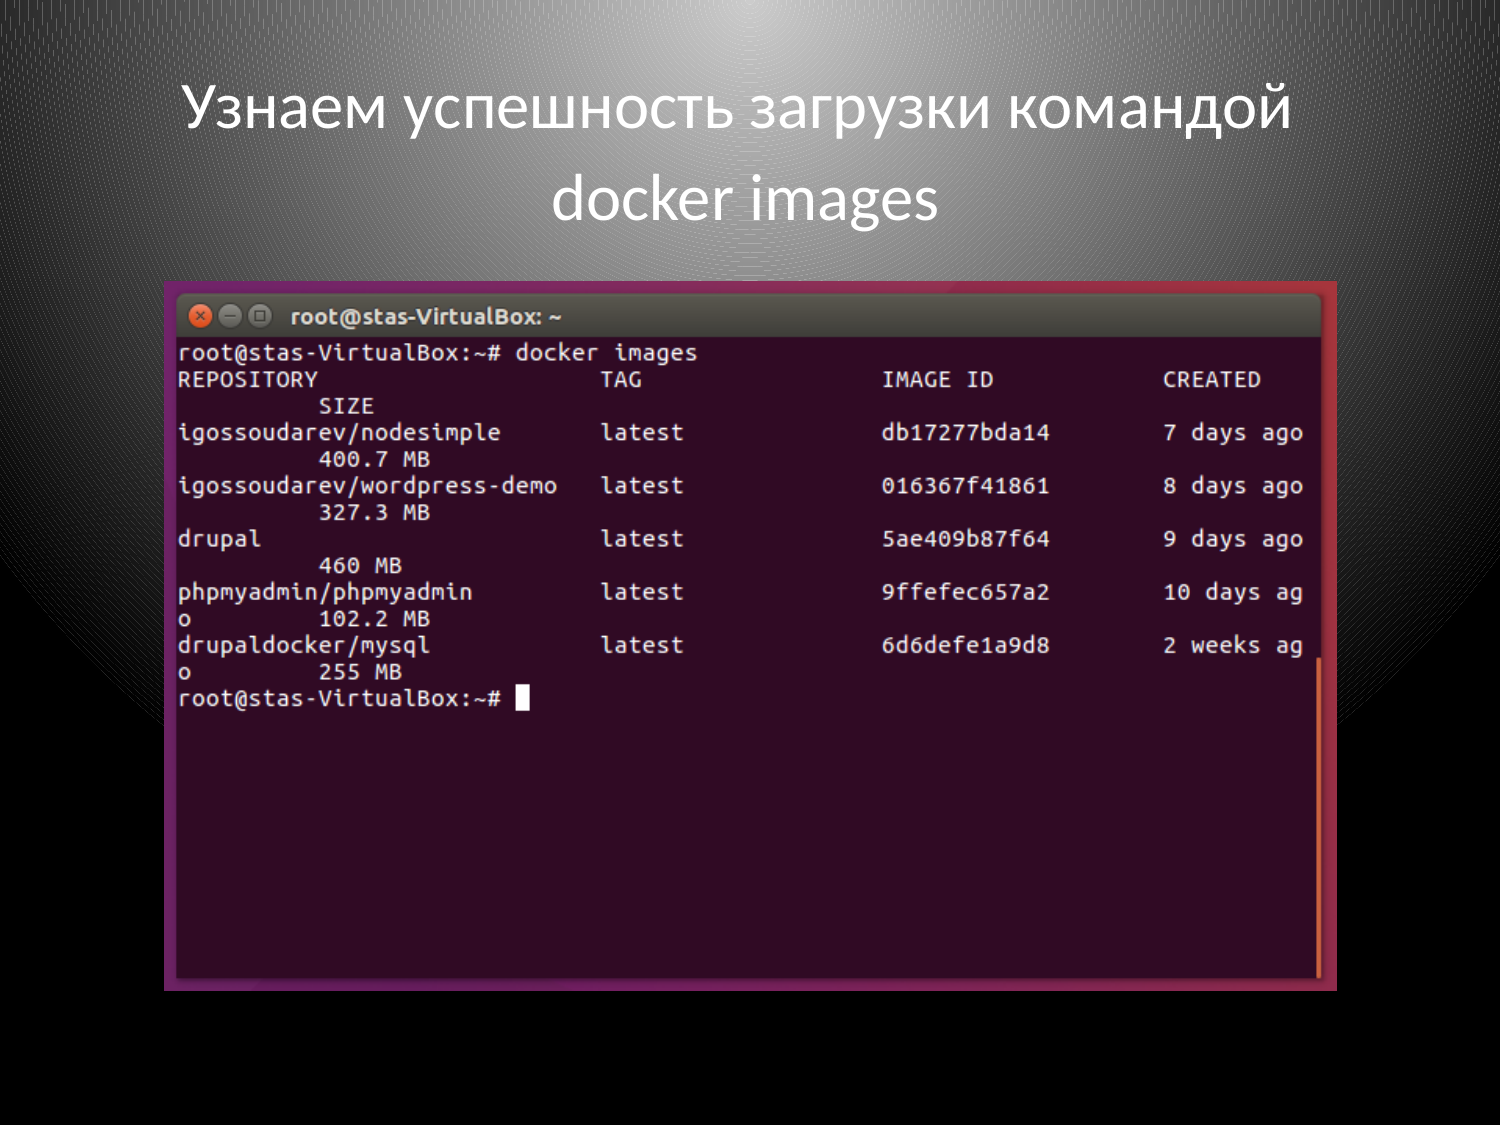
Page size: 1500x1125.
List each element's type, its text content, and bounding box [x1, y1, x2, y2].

title Узнаем успешность загрузки командой docker images [46, 35, 1445, 164]
picture [163, 280, 1337, 991]
